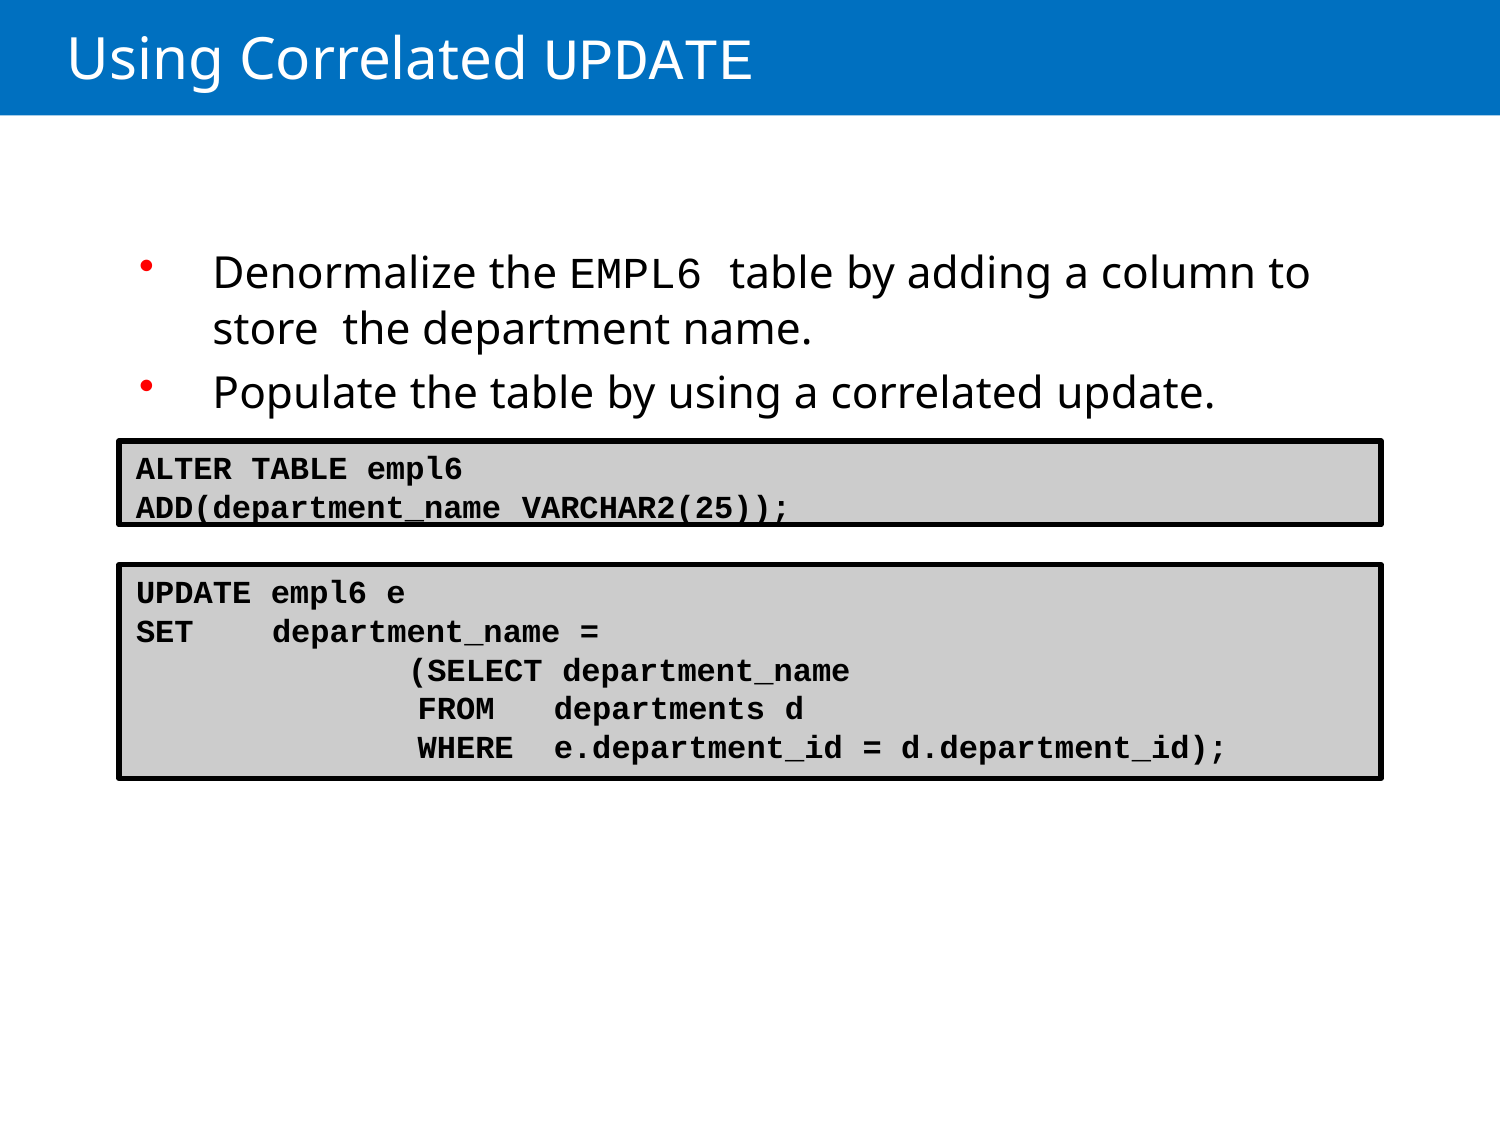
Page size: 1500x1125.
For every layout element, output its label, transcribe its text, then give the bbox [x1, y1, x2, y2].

title Using Correlated UPDATE [64, 0, 1436, 151]
text_box ALTER TABLE empl6 ADD(department_name VARCHAR2(25)); [118, 441, 1382, 525]
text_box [116, 562, 1384, 781]
text_box Denormalize the EMPL6 table by adding a column to store the department name. Populate the table by using a correlated update. [137, 239, 1354, 418]
